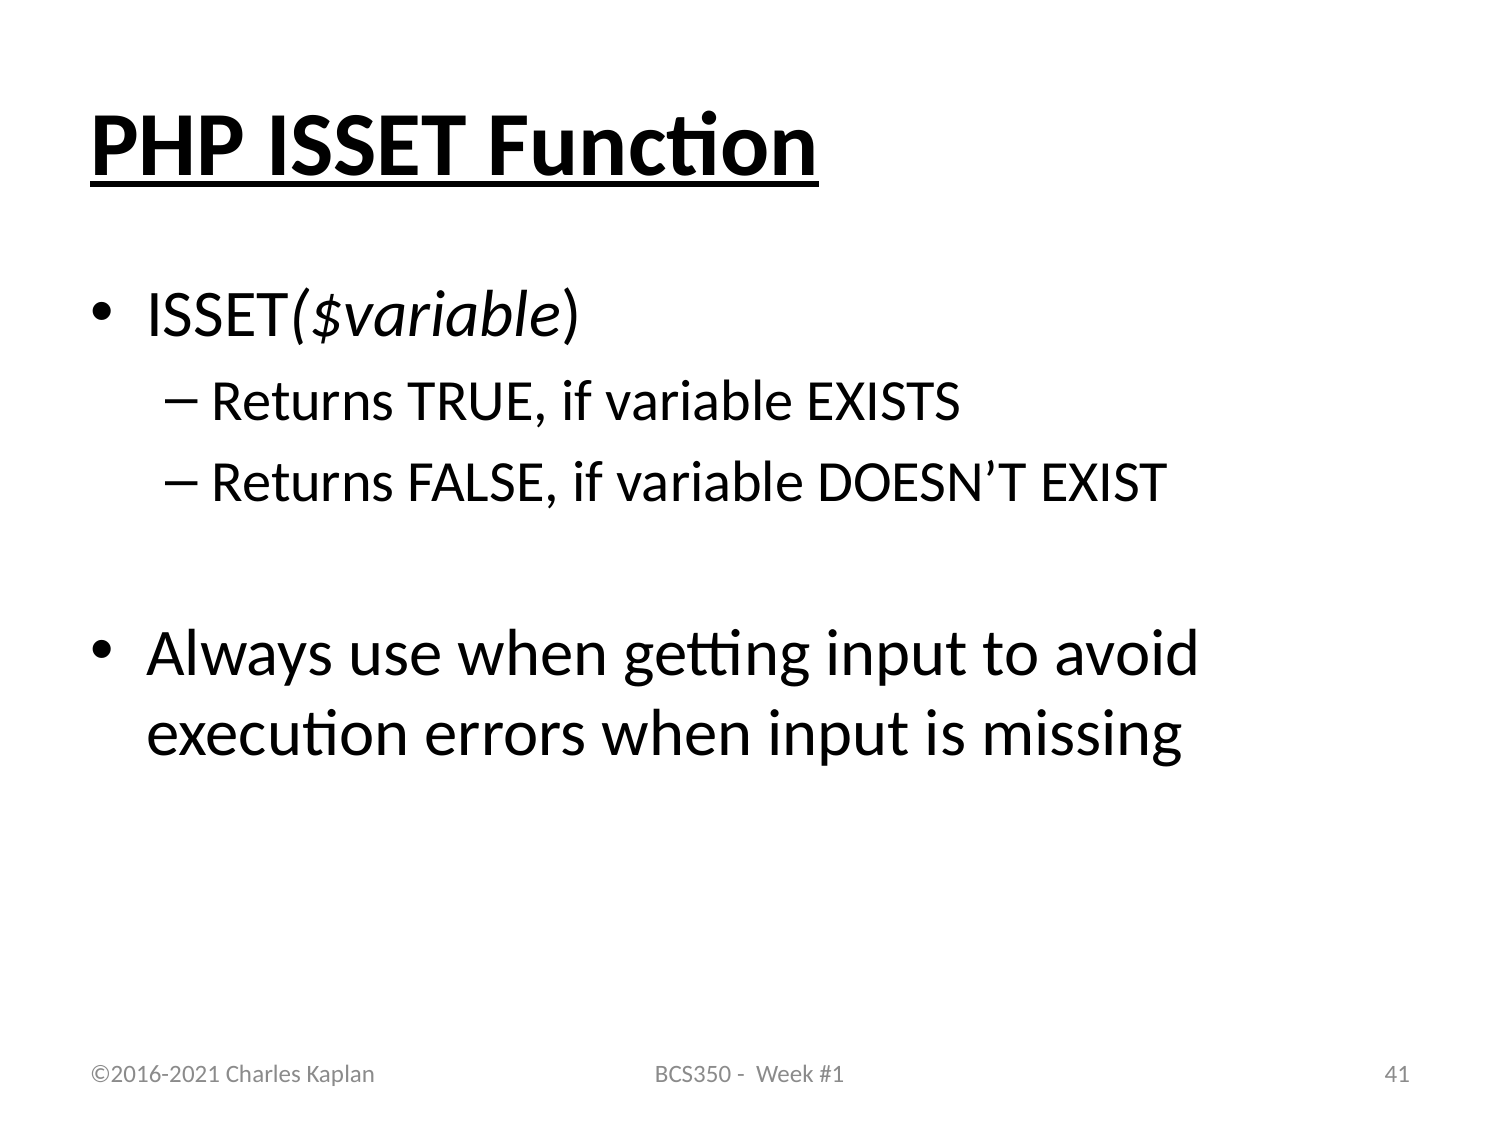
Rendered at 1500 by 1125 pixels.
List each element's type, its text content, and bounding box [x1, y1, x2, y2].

footer BCS350 - Week #1 [512, 1042, 988, 1103]
slide_number ©2016-2021 Charles Kaplan [75, 1042, 425, 1103]
slide_number 41 [1074, 1042, 1425, 1103]
list ISSET($variable) Returns TRUE, if variable EXISTS Returns FALSE, if variable DOESN’T EXIST Always use when getting input to avoid execution errors when input is missing [75, 262, 1425, 1005]
title PHP ISSET Function [75, 45, 1425, 233]
